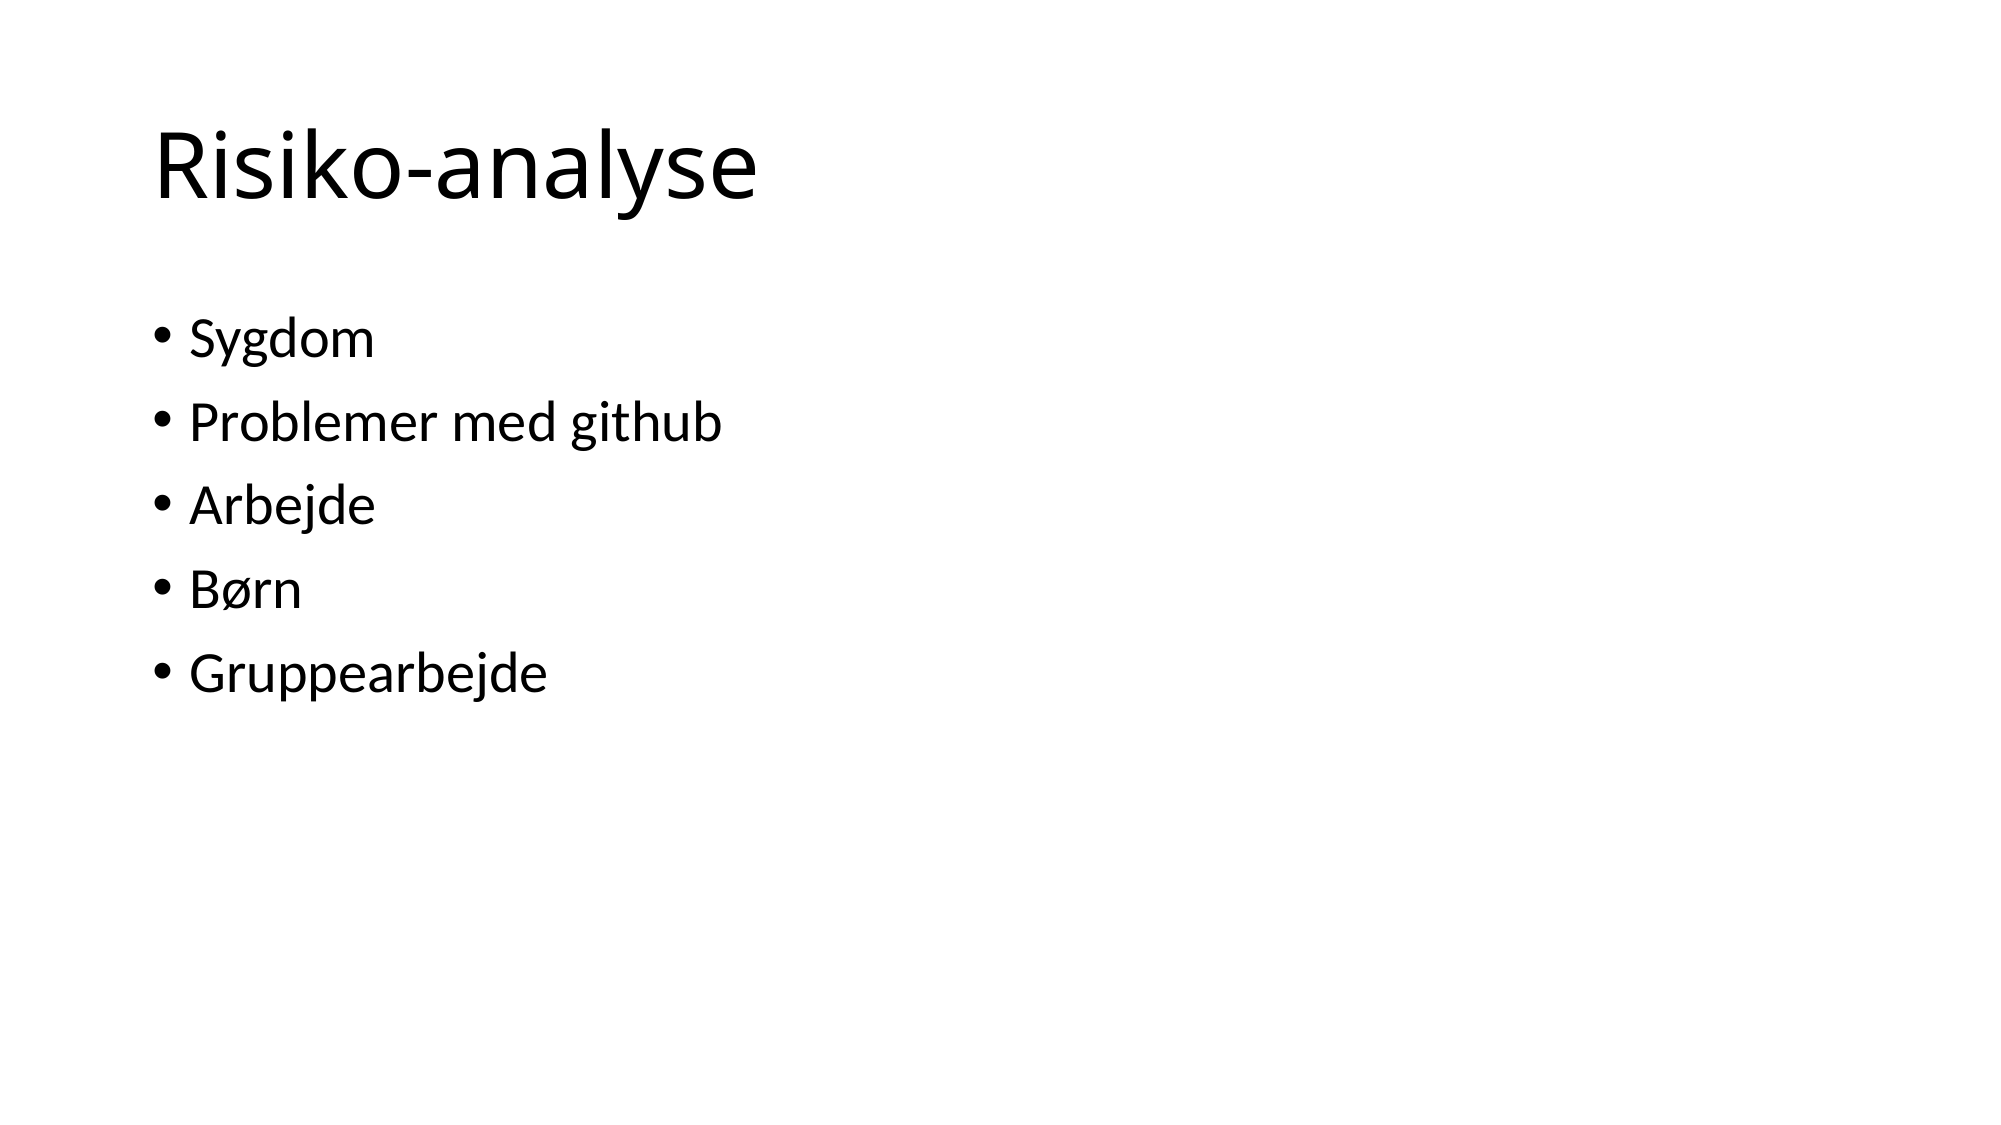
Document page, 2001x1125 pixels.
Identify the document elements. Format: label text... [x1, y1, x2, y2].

title Risiko-analyse [137, 59, 1863, 278]
list Sygdom Problemer med github Arbejde Børn Gruppearbejde [137, 299, 1863, 1014]
